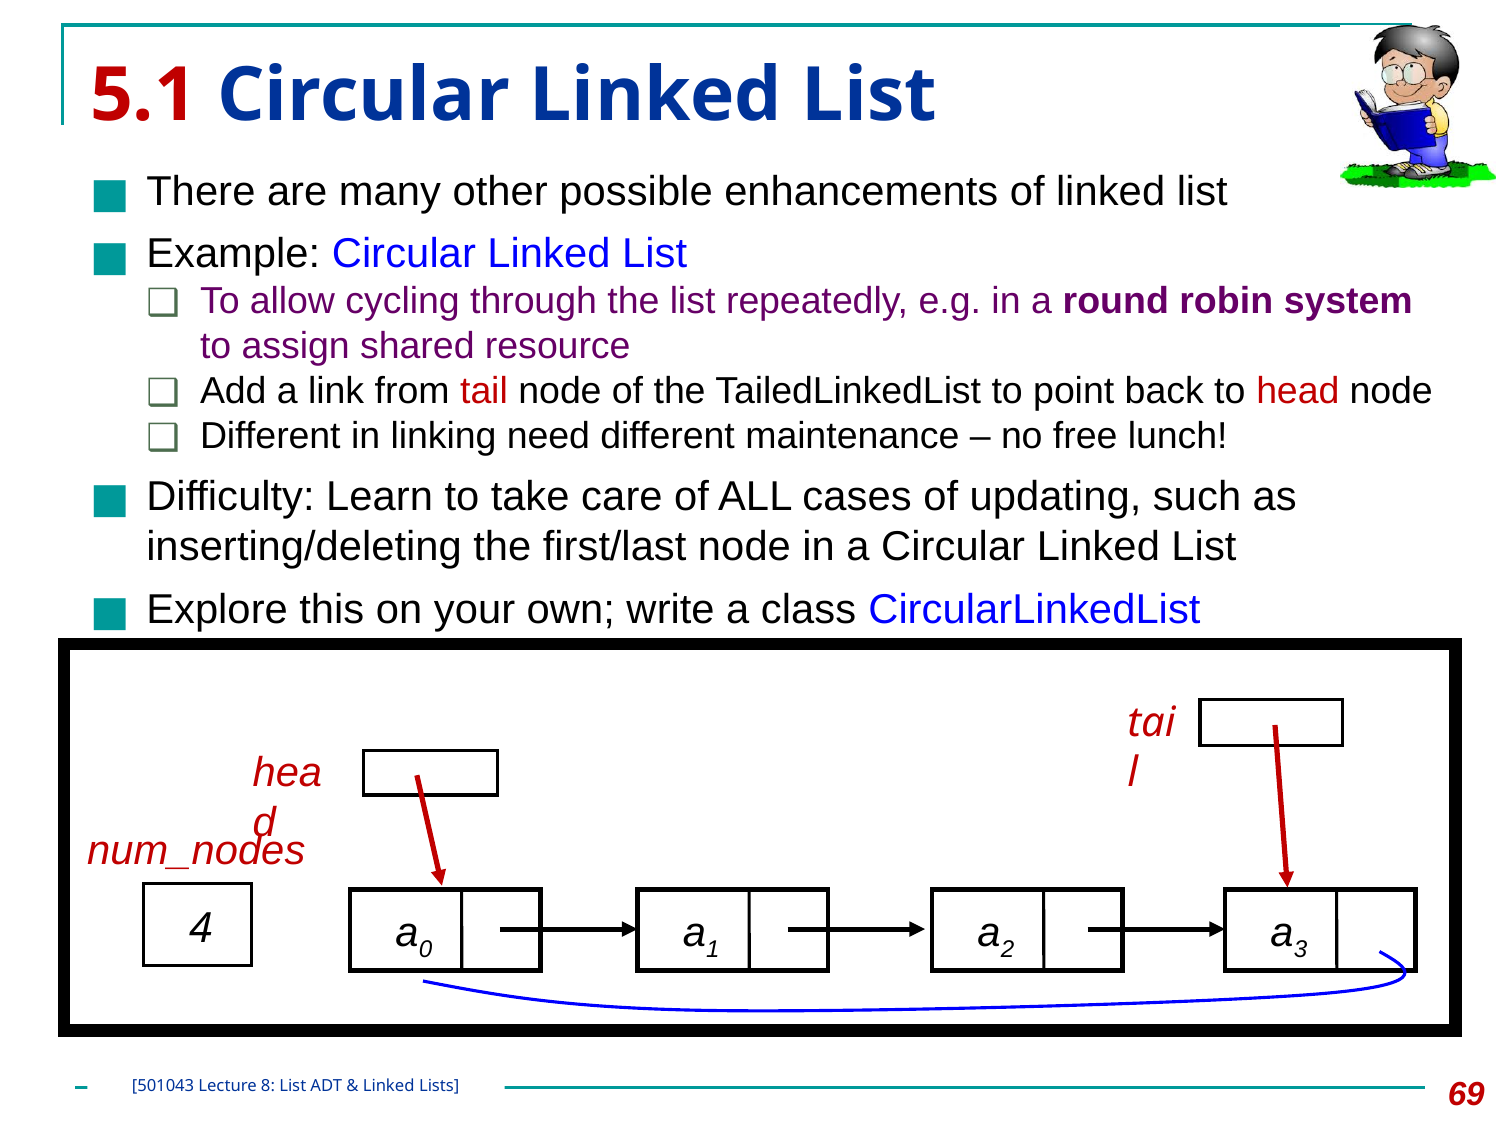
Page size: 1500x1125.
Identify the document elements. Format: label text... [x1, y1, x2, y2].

list There are many other possible enhancements of linked list Example: Circular Linked List To allow cycling through the list repeatedly, e.g. in a round robin system to assign shared resource Add a link from tail node of the TailedLinkedList to point back to head node Different in linking need different maintenance – no free lunch! Difficulty: Learn to take care of ALL cases of updating, such as inserting/deleting the first/last node in a Circular Linked List Explore this on your own; write a class CircularLinkedList [75, 156, 1463, 633]
title 5.1 Circular Linked List [75, 37, 1335, 156]
slide_number ‹#› [1400, 1065, 1500, 1125]
picture [1340, 25, 1496, 188]
text_box [501043 Lecture 8: List ADT & Linked Lists] [87, 1074, 505, 1105]
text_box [63, 643, 1456, 1031]
